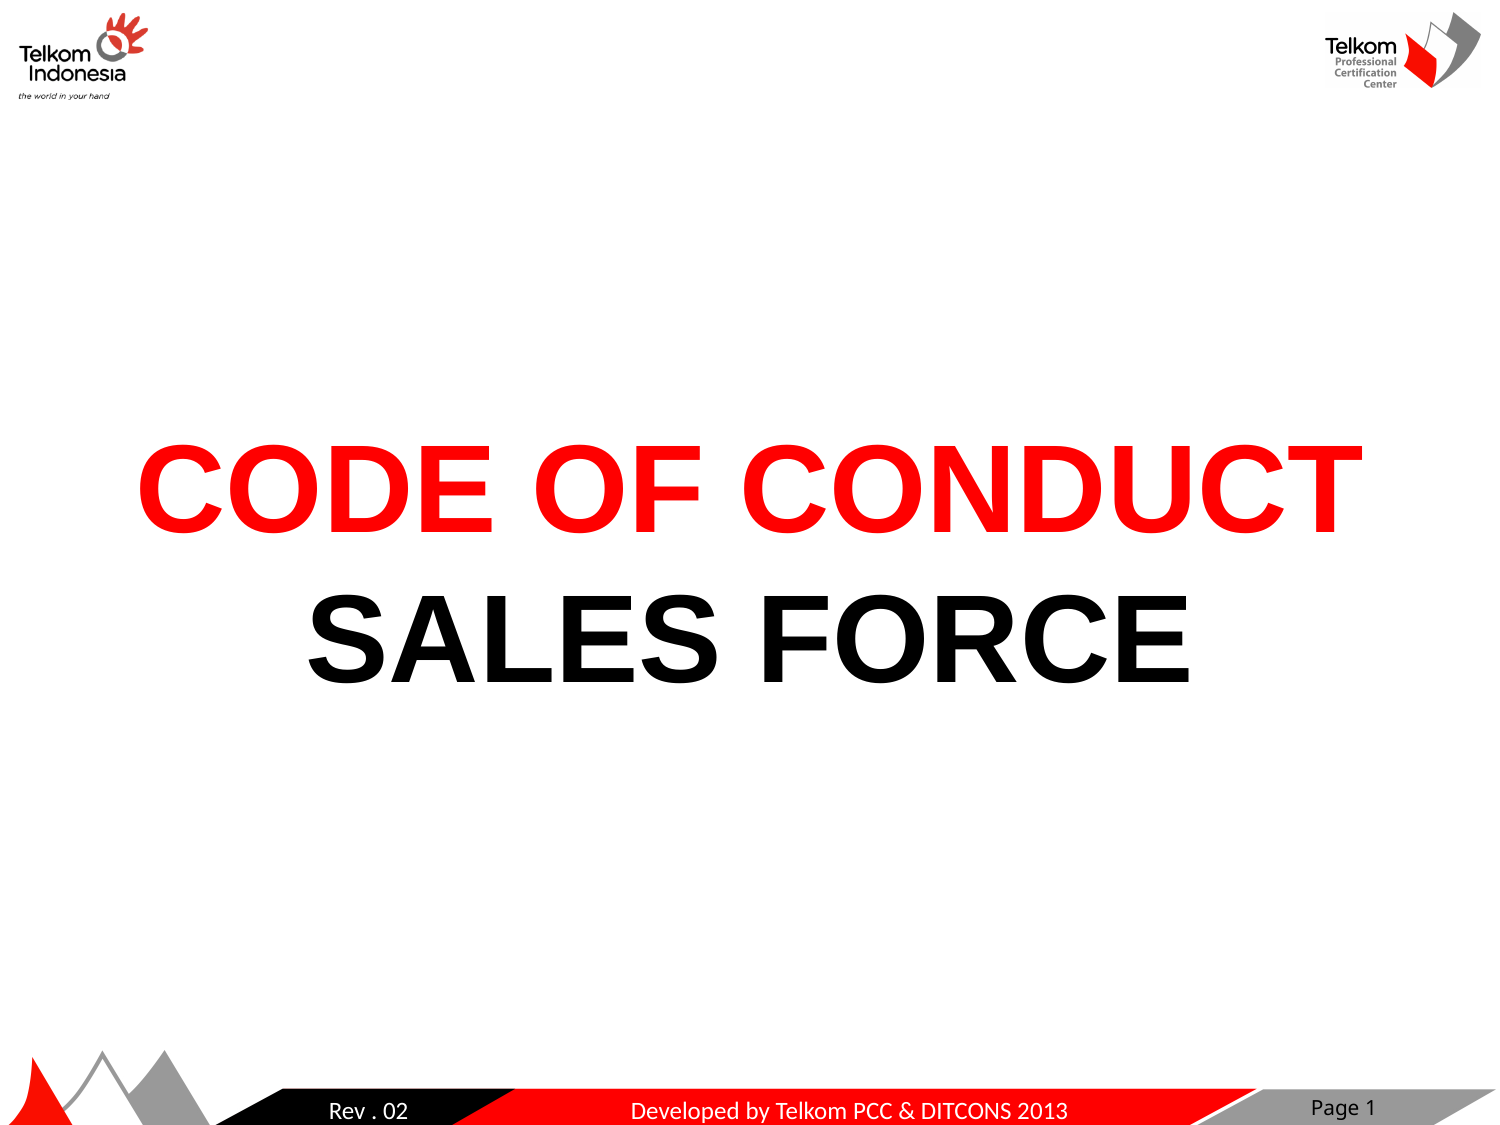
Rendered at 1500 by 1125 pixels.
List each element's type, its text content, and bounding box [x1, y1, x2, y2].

picture [1325, 12, 1481, 88]
picture [0, 1024, 1500, 1125]
picture [12, 11, 150, 100]
text_box CODE OF CONDUCT SALES FORCE [0, 399, 1500, 715]
